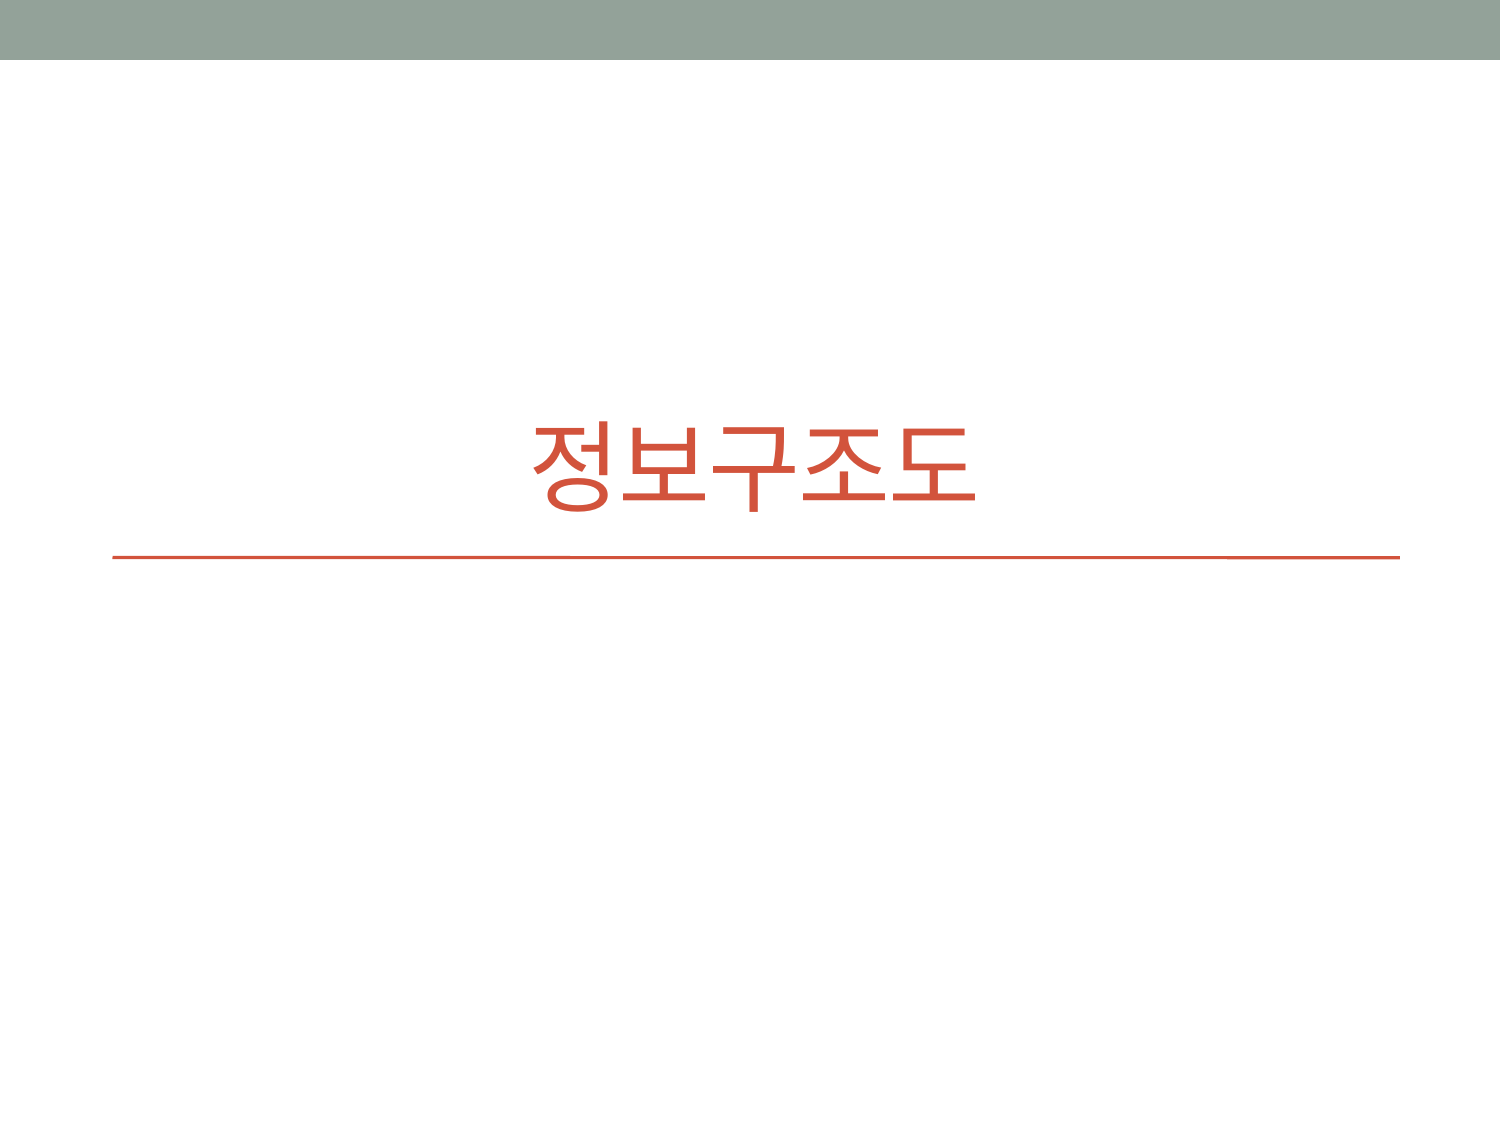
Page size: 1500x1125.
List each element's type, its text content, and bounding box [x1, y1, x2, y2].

title 정보구조도 [513, 290, 1081, 532]
